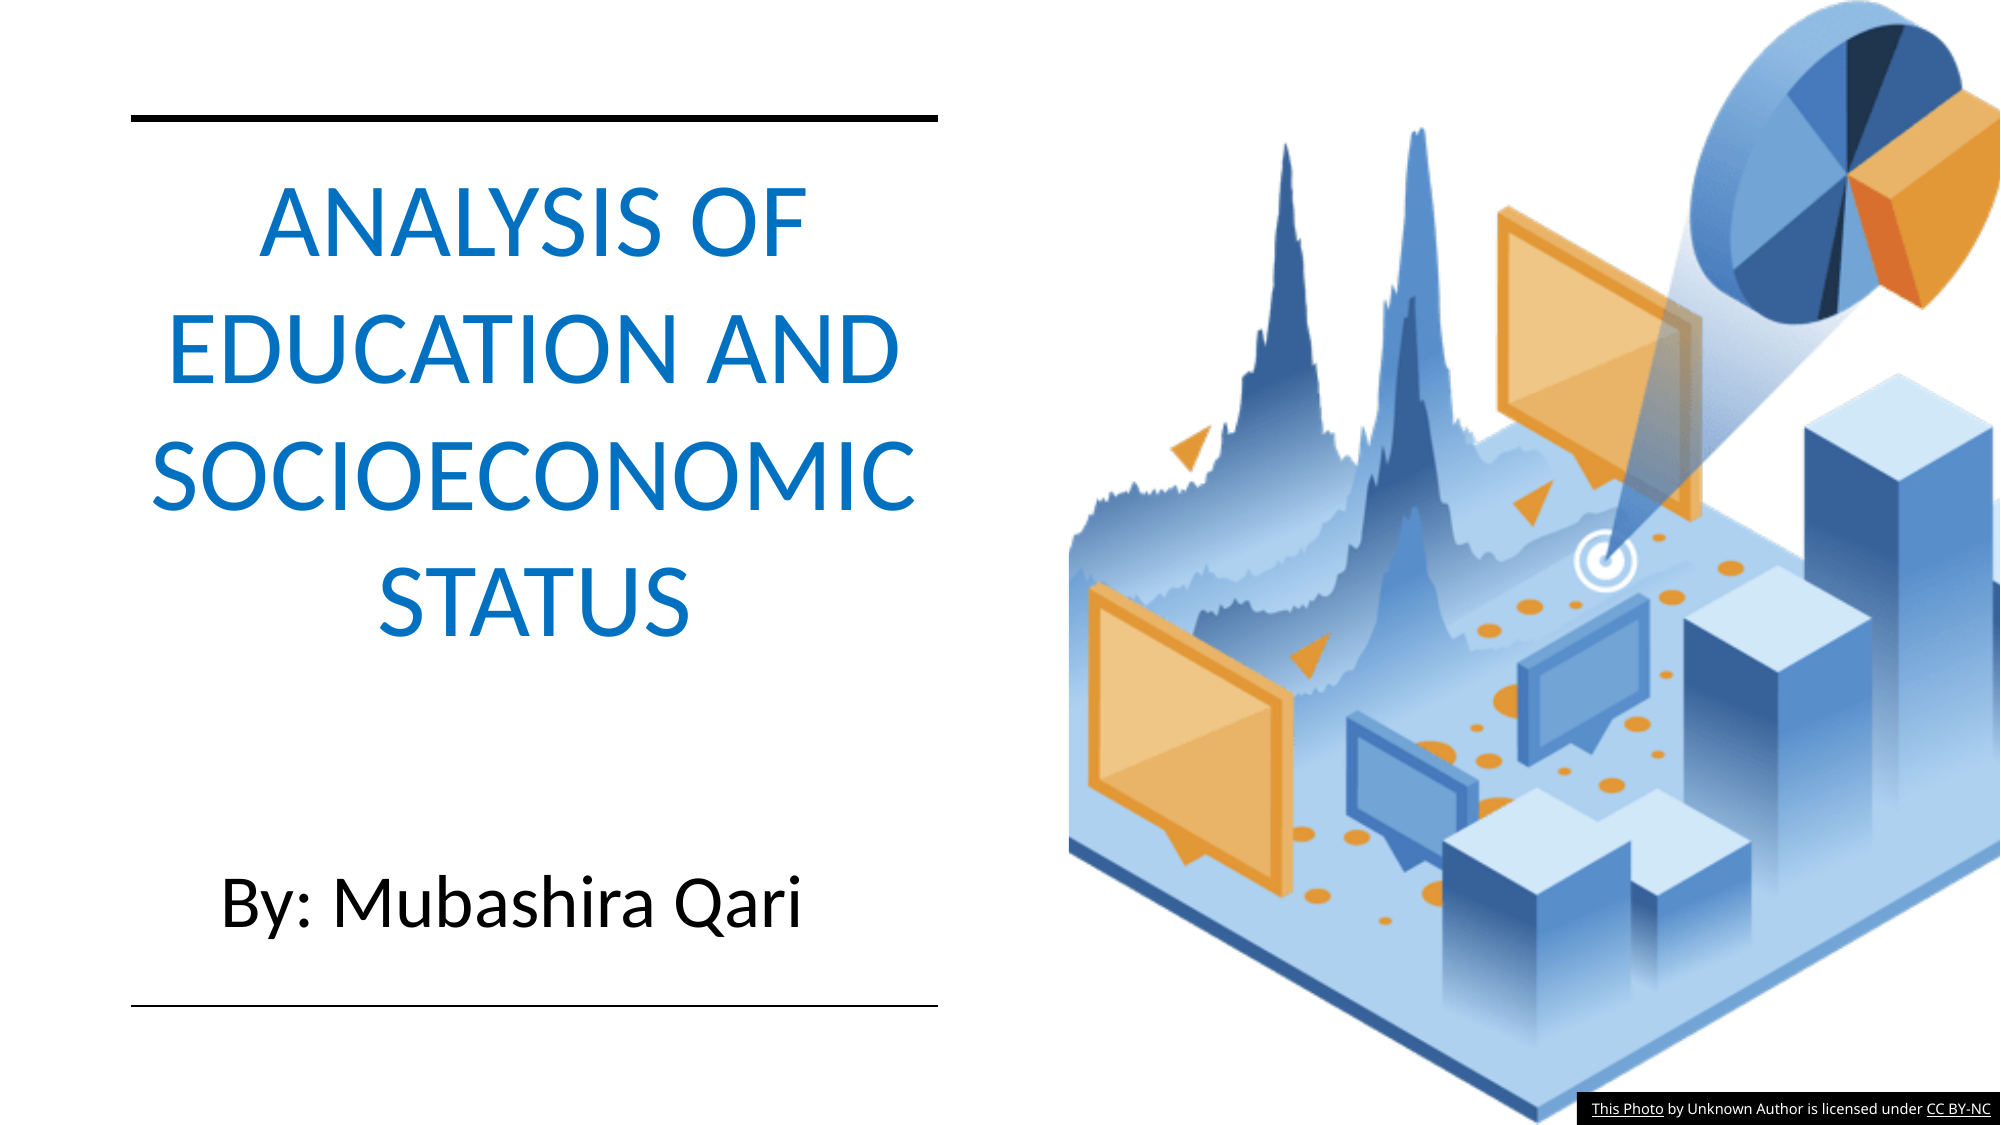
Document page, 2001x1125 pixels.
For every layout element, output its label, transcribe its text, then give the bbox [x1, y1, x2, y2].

title Analysis of Education and Socioeconomic Status [106, 143, 964, 667]
picture [1068, 0, 2000, 1125]
text_box [0, 0, 1068, 1125]
subtitle By: Mubashira Qari [114, 785, 911, 950]
